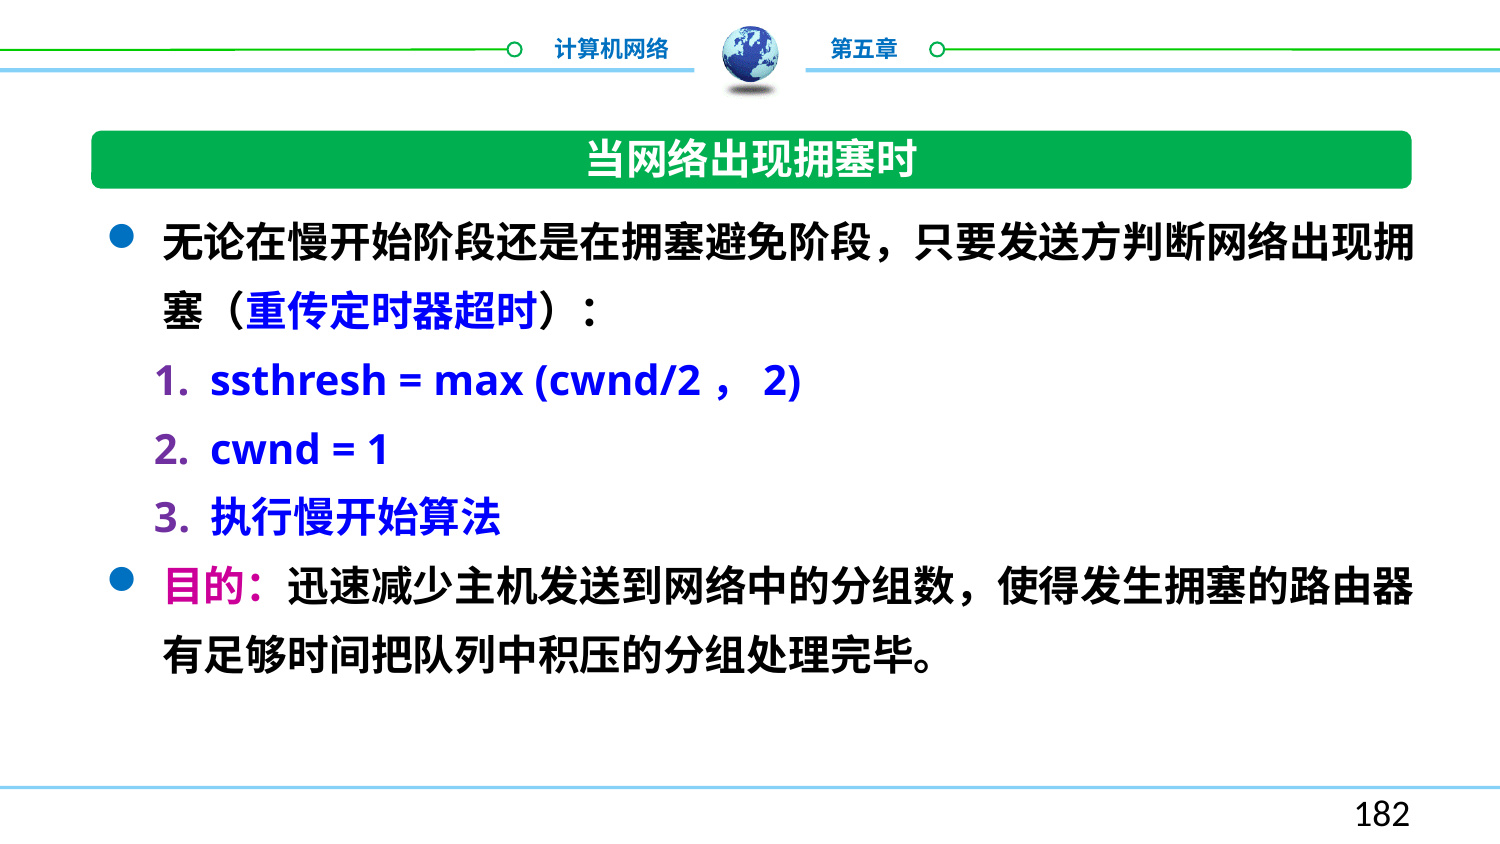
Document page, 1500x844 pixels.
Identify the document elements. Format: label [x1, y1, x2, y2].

picture [720, 24, 780, 100]
text_box [91, 125, 1434, 687]
slide_number [1074, 782, 1425, 827]
